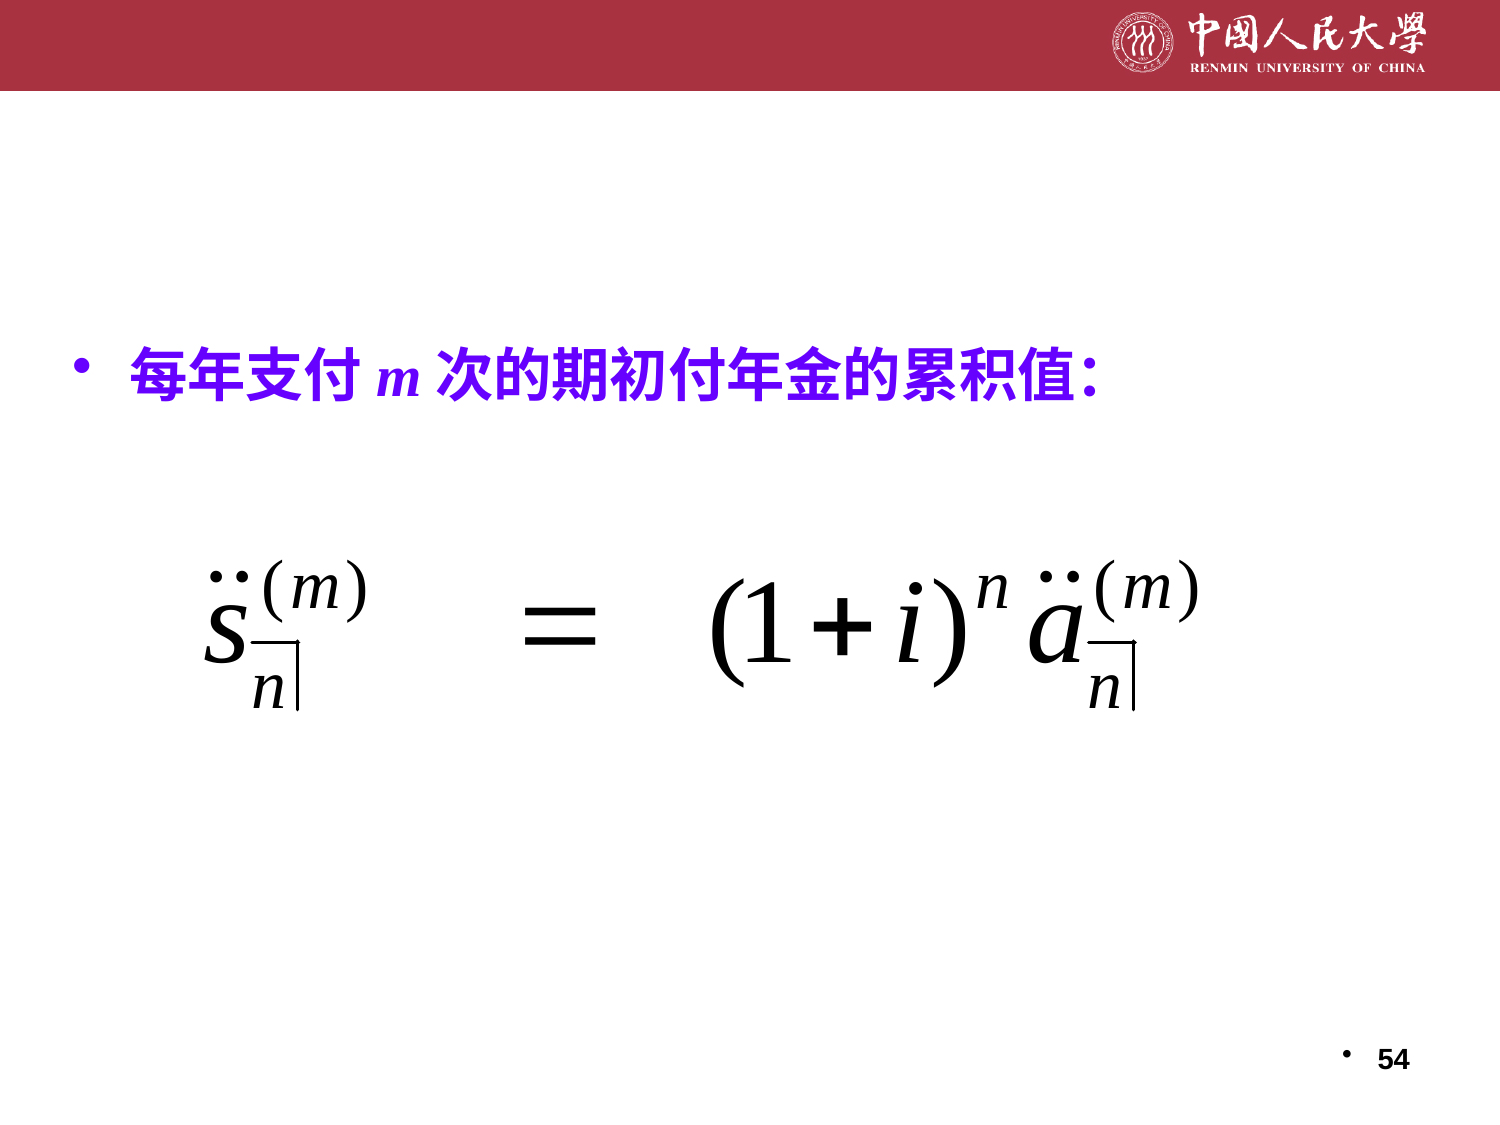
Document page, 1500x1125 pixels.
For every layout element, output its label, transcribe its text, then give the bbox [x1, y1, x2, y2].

text_box 每年支付m次的期初付年金的累积值： [58, 302, 1149, 416]
picture [0, 0, 1500, 91]
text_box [183, 531, 1225, 734]
slide_number 54 [1074, 1018, 1425, 1094]
